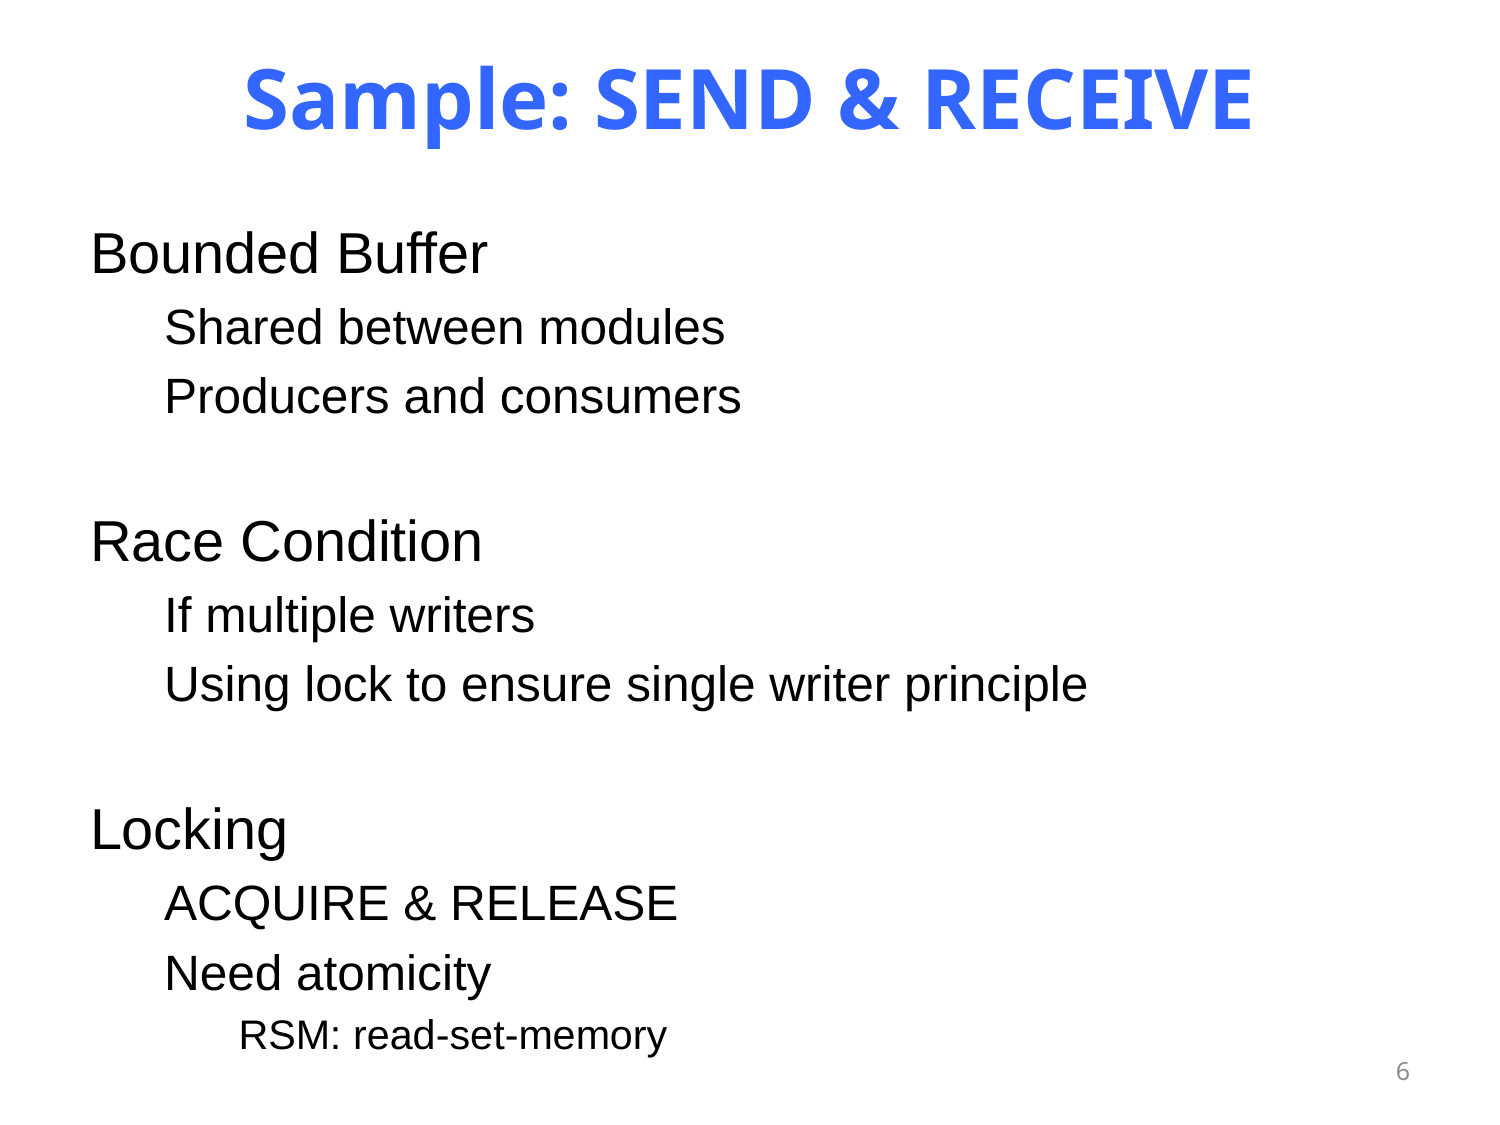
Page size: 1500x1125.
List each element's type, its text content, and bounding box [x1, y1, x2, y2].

slide_number 6 [1074, 1042, 1425, 1103]
title Sample: SEND & RECEIVE [75, 2, 1425, 190]
list Bounded Buffer Shared between modules Producers and consumers Race Condition If multiple writers Using lock to ensure single writer principle Locking ACQUIRE & RELEASE Need atomicity RSM: read-set-memory [75, 208, 1228, 1073]
